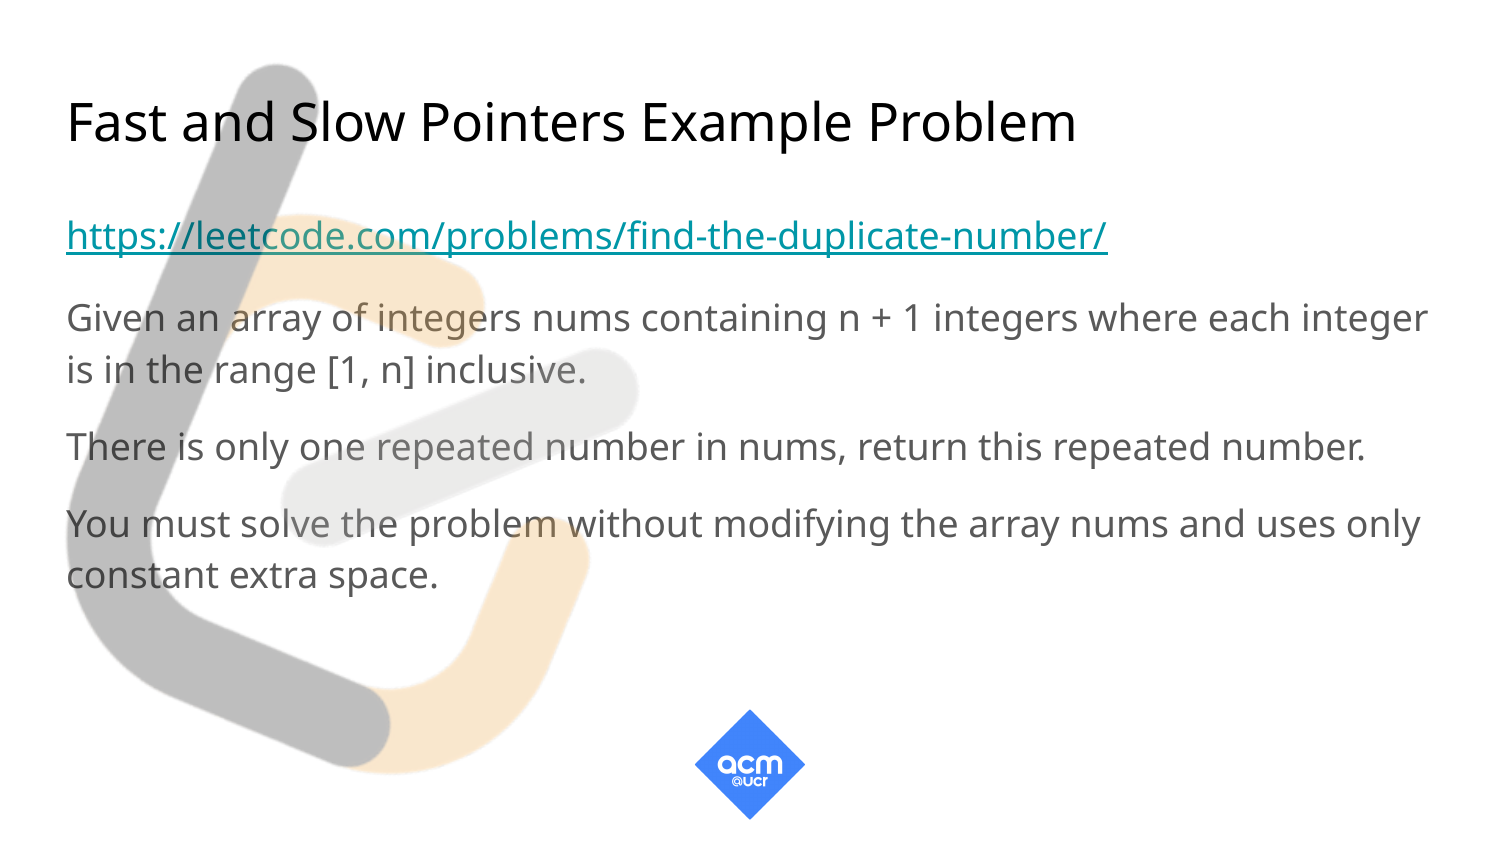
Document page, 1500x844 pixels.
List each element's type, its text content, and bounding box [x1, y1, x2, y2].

title Fast and Slow Pointers Example Problem [708, 72, 1449, 167]
picture [9, 49, 816, 837]
list https://leetcode.com/problems/find-the-duplicate-number/ Given an array of integers nums containing n + 1 integers where each integer is in the range [1, n] inclusive. There is only one repeated number in nums, return this repeated number. You must solve the problem without modifying the array nums and uses only constant extra space. [708, 189, 1449, 750]
